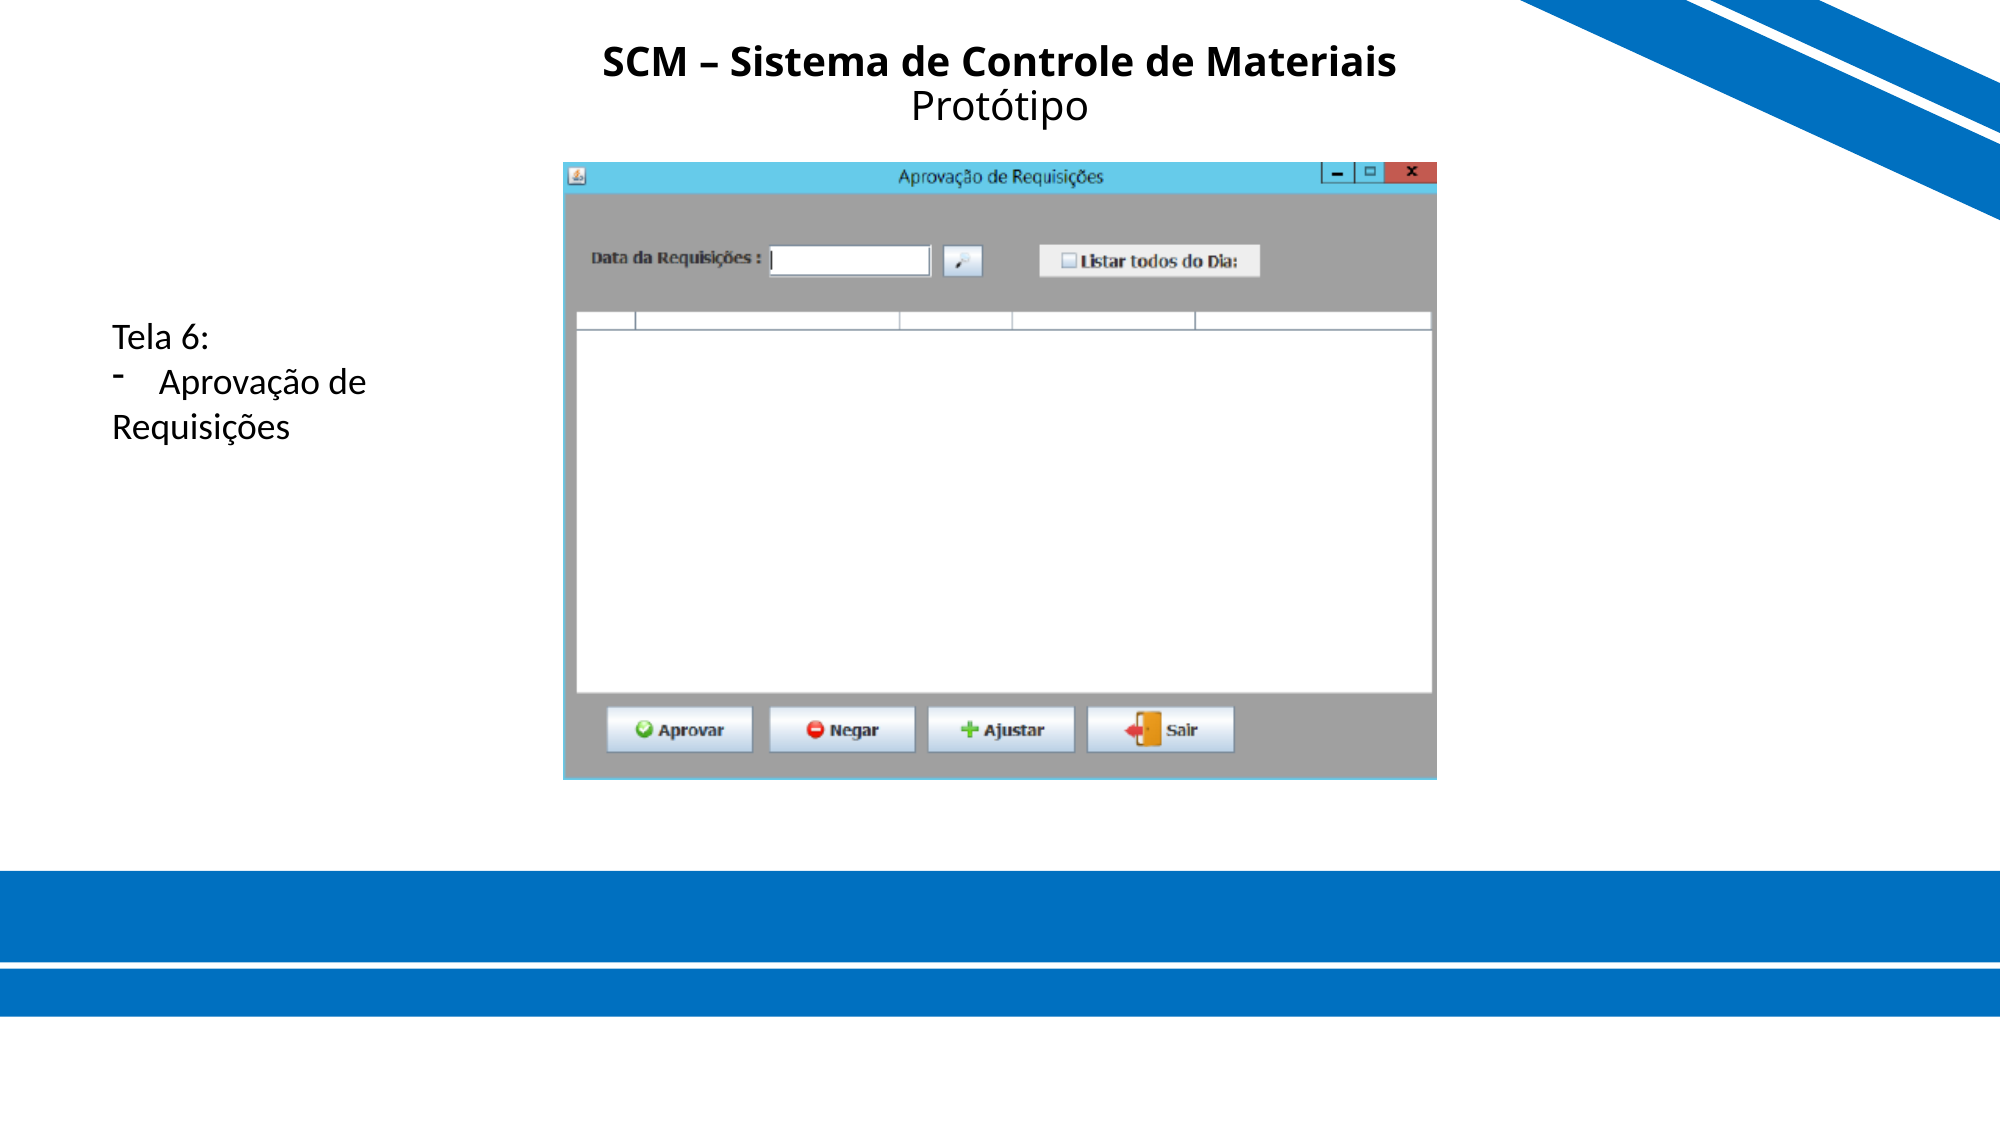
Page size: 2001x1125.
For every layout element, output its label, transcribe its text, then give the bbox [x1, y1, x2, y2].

text_box Tela 6: Aprovação de Requisições [97, 304, 383, 454]
text_box [0, 870, 2000, 963]
text_box [1517, 0, 2000, 222]
text_box [1707, 0, 2000, 135]
picture [563, 162, 1437, 780]
title SCM – Sistema de Controle de Materiais Protótipo [249, 33, 1750, 137]
text_box [0, 968, 2000, 1018]
